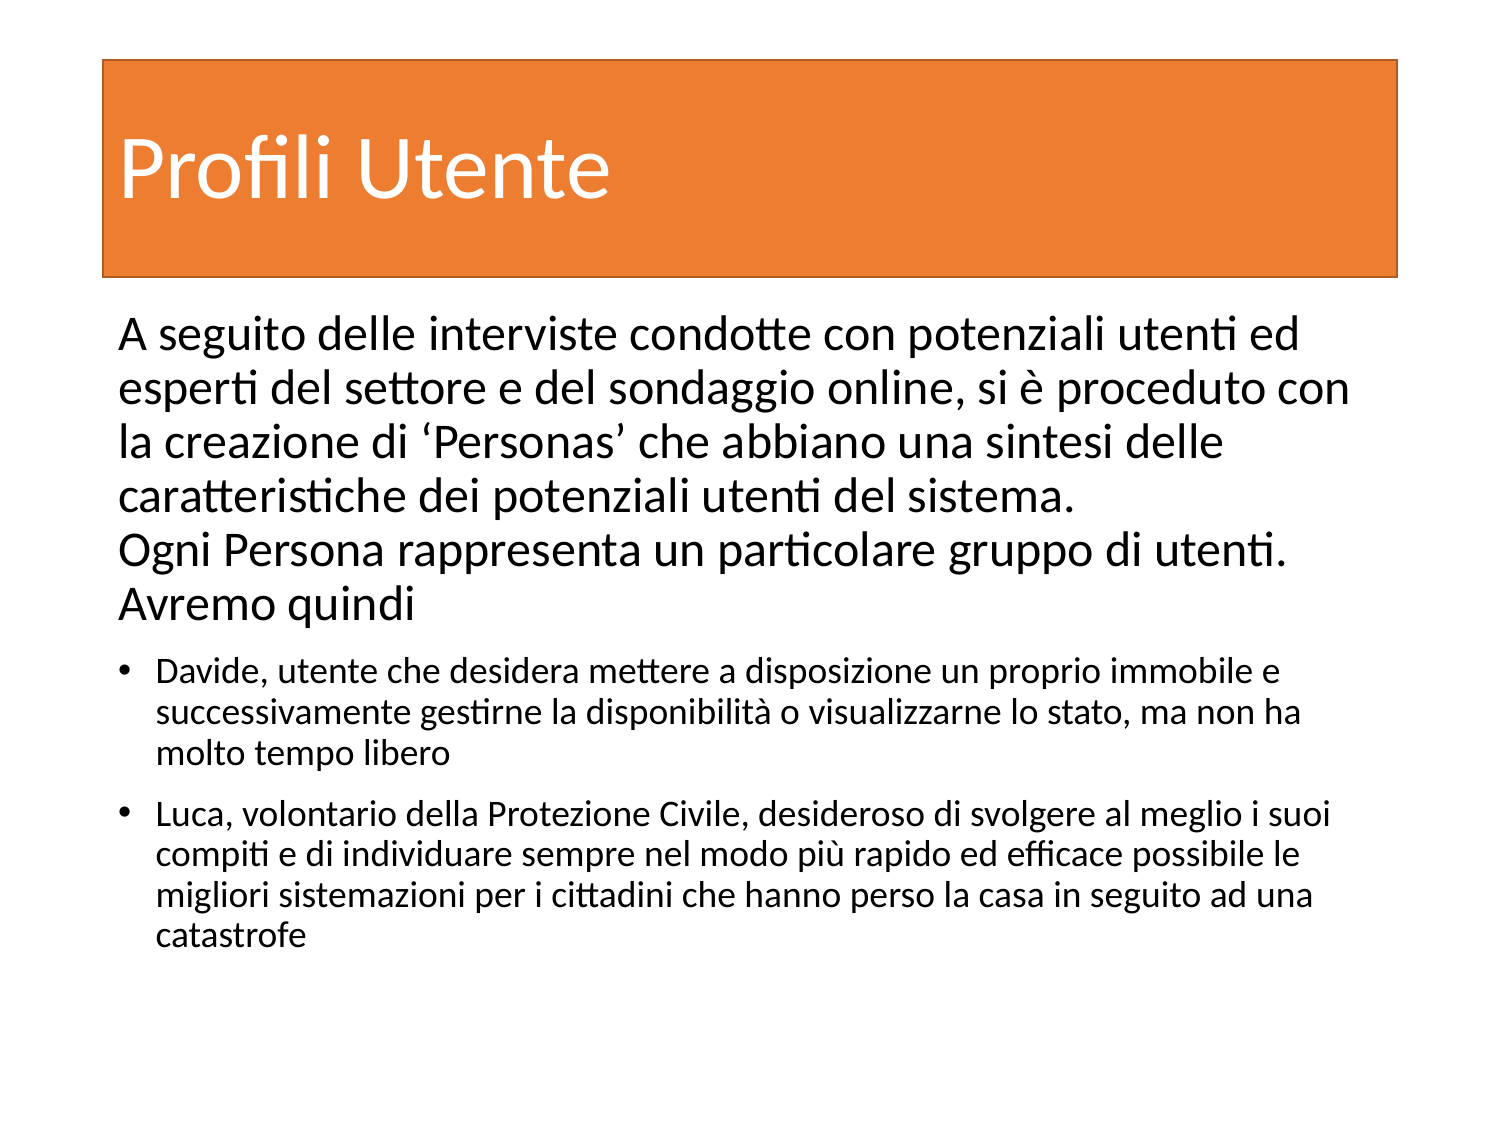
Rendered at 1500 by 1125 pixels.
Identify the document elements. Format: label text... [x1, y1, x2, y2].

title Profili Utente [102, 59, 1398, 278]
list A seguito delle interviste condotte con potenziali utenti ed esperti del settore e del sondaggio online, si è proceduto con la creazione di ‘Personas’ che abbiano una sintesi delle caratteristiche dei potenziali utenti del sistema. Ogni Persona rappresenta un particolare gruppo di utenti. Avremo quindi Davide, utente che desidera mettere a disposizione un proprio immobile e successivamente gestirne la disponibilità o visualizzarne lo stato, ma non ha molto tempo libero Luca, volontario della Protezione Civile, desideroso di svolgere al meglio i suoi compiti e di individuare sempre nel modo più rapido ed efficace possibile le migliori sistemazioni per i cittadini che hanno perso la casa in seguito ad una catastrofe [103, 299, 1397, 1043]
